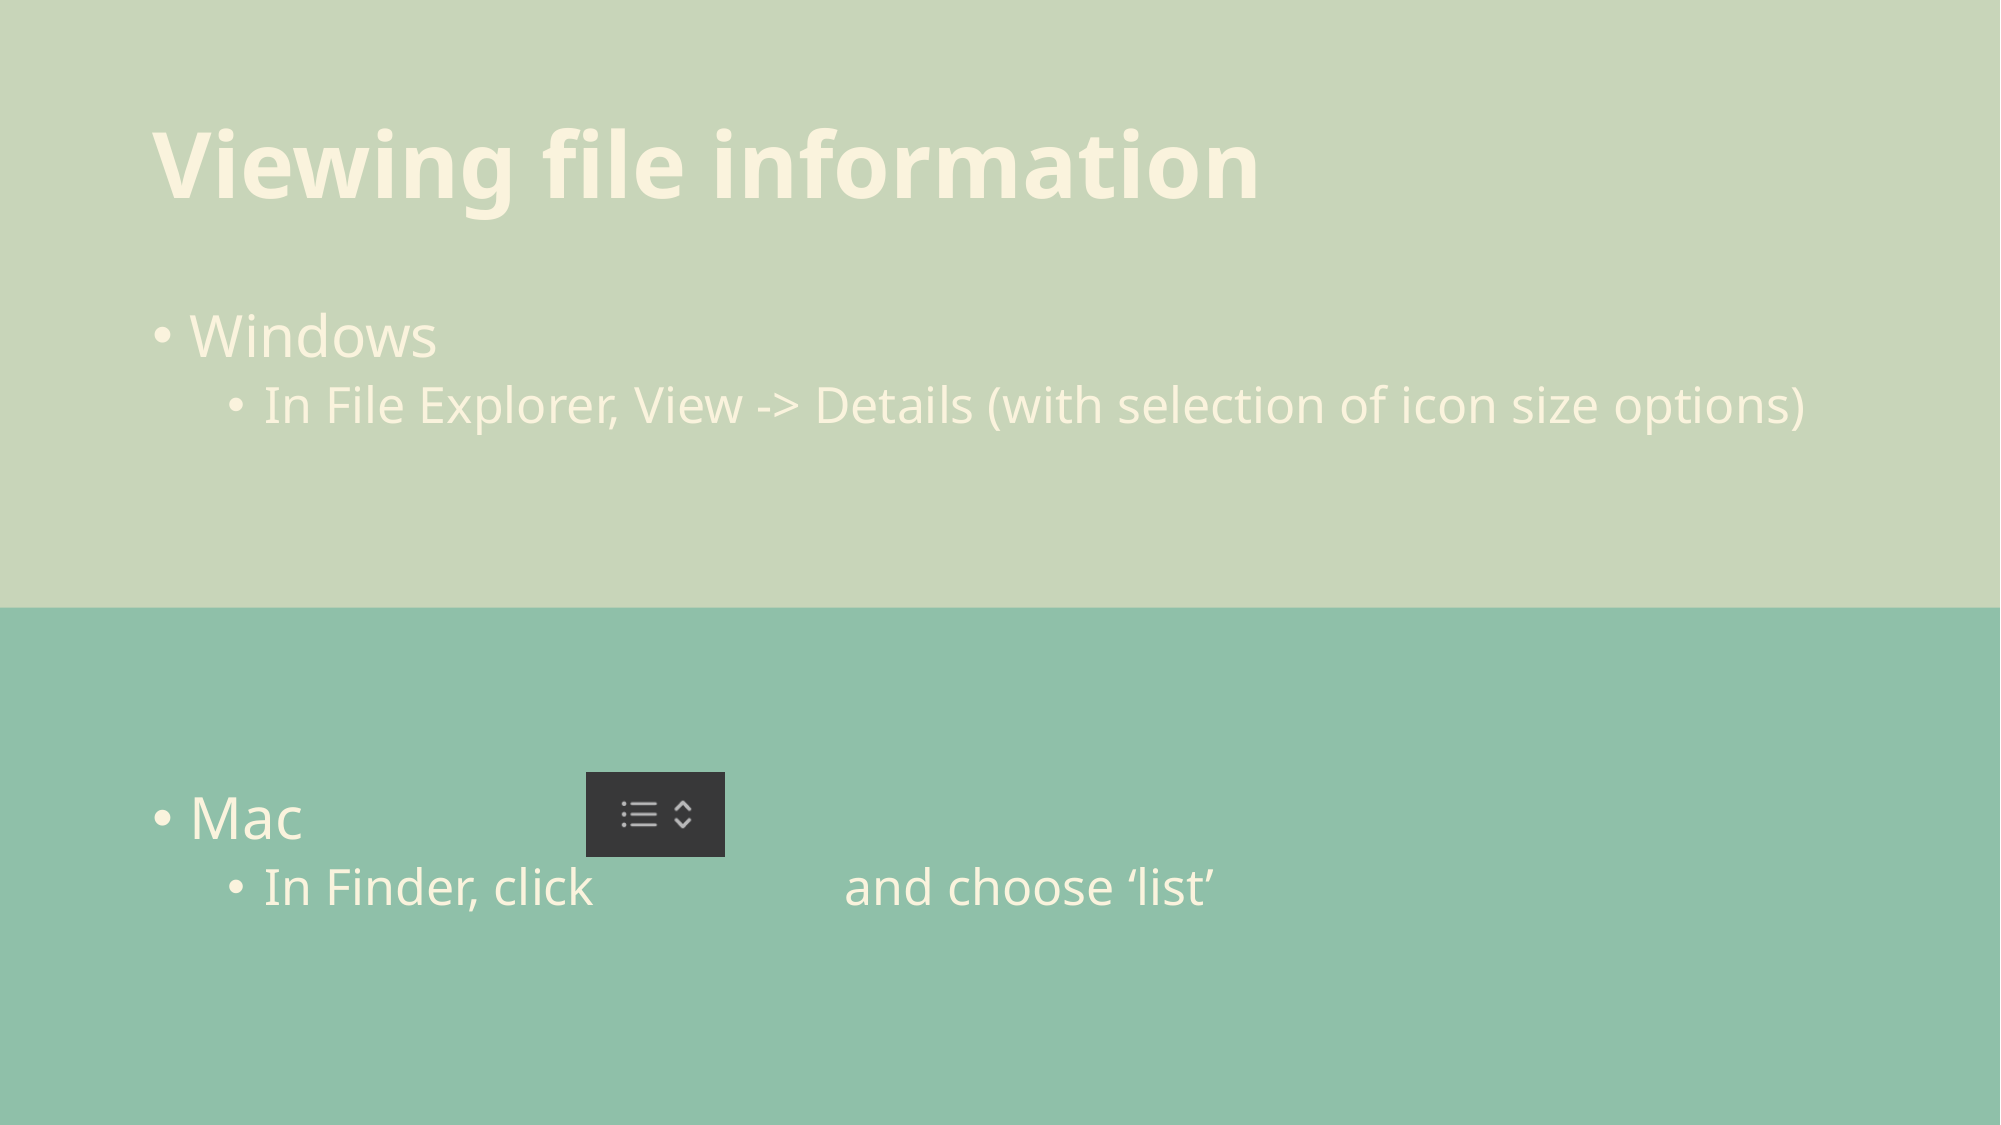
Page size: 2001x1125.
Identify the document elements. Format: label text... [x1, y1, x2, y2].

title Viewing file information [137, 59, 1863, 278]
list Windows In File Explorer, View -> Details (with selection of icon size options) Mac In Finder, click and choose ‘list’ [137, 299, 1863, 1014]
picture [586, 772, 725, 857]
